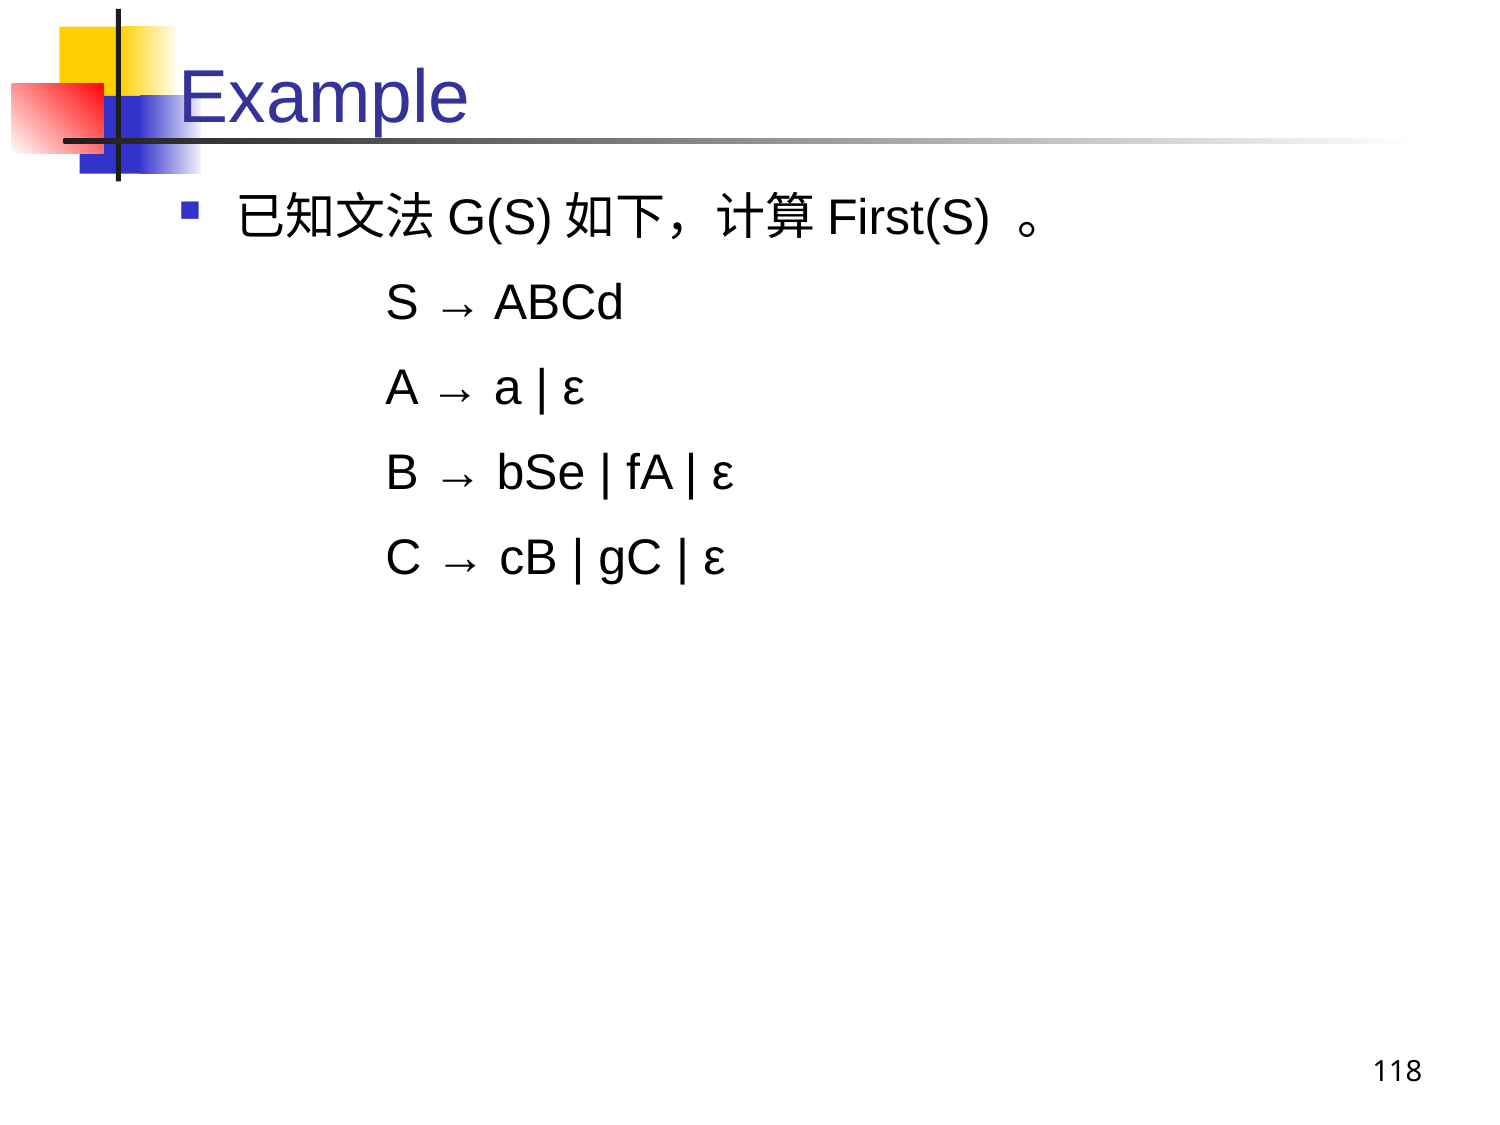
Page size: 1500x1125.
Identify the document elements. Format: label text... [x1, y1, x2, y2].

slide_number 118 [1124, 1023, 1438, 1100]
title Example [163, 30, 1443, 146]
list 已知文法G(S)如下，计算First(S) 。 S → ABCd A → a | ε B → bSe | fA | ε C → cB | gC | ε [163, 177, 1440, 1024]
